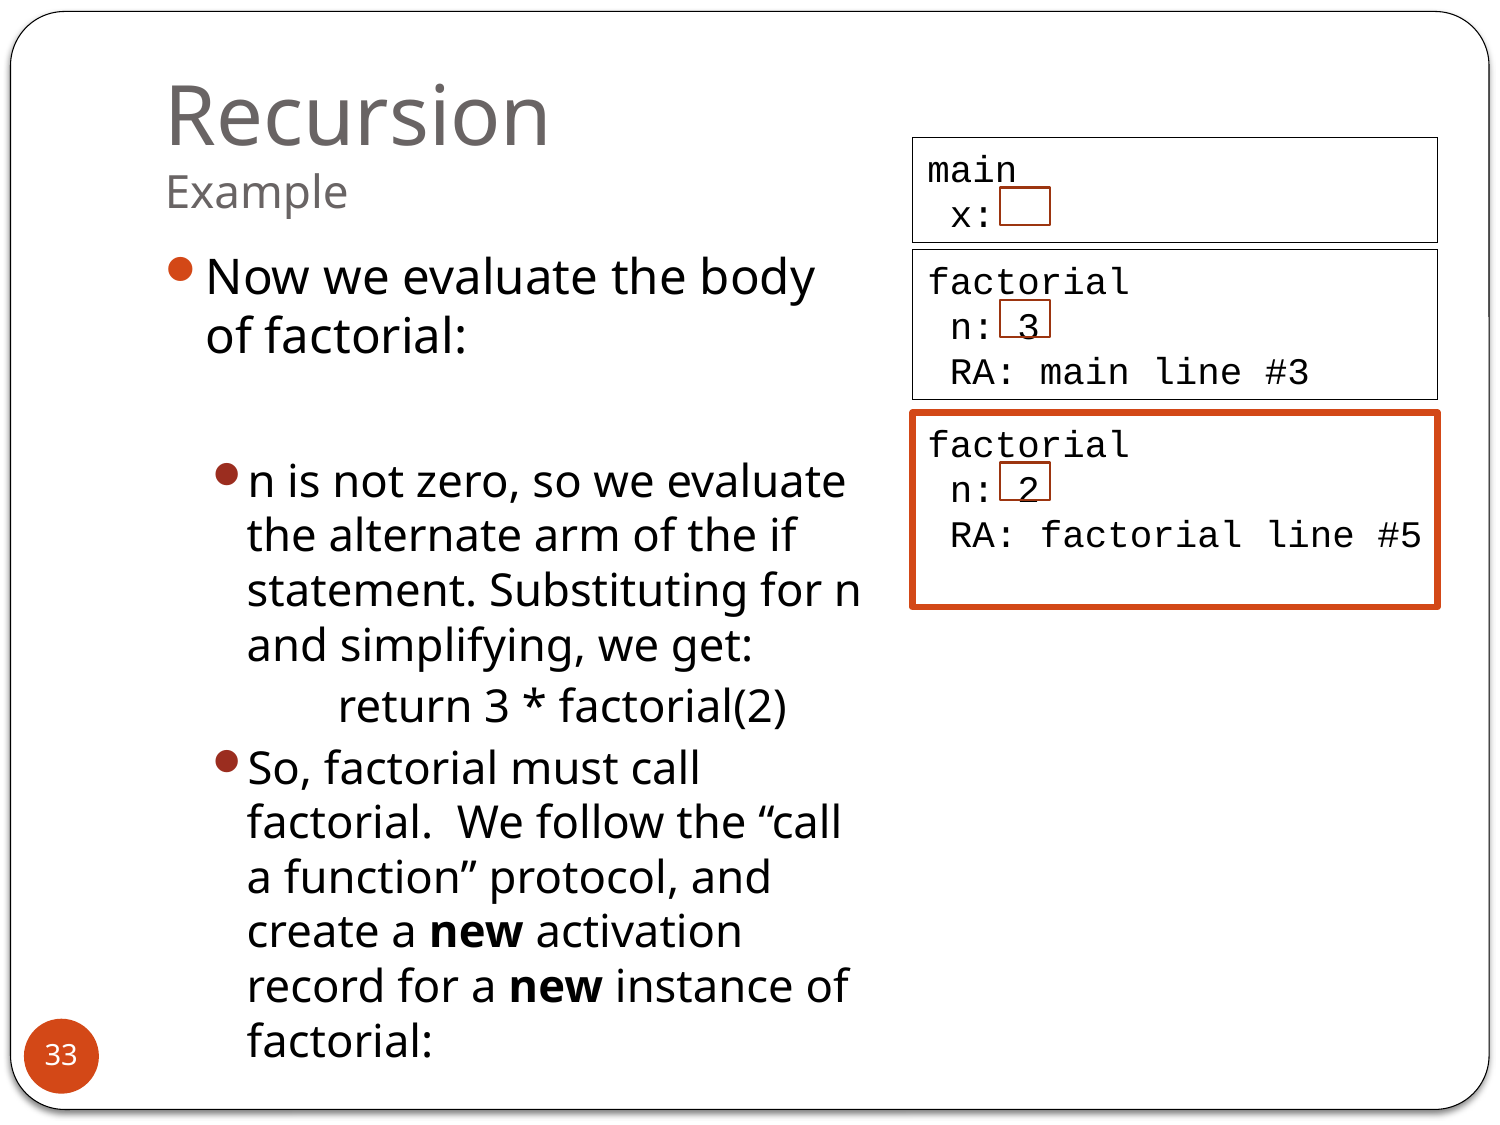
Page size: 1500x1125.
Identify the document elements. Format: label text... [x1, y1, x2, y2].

text_box [999, 299, 1051, 338]
text_box [999, 186, 1051, 226]
text_box factorial n: 3 RA: main line #3 [912, 249, 1438, 400]
text_box factorial n: 2 RA: factorial line #5 [912, 412, 1438, 608]
text_box [999, 461, 1051, 501]
list Now we evaluate the body of factorial: n is not zero, so we evaluate the alternate arm of the if statement. Substituting for n and simplifying, we get: return 3 * factorial(2) So, factorial must call factorial. We follow the “call a function” protocol, and create a new activation record for a new instance of factorial: [150, 237, 888, 1075]
slide_number 33 [23, 1018, 99, 1094]
title Recursion Example [150, 45, 1425, 233]
text_box main x: [912, 137, 1438, 243]
